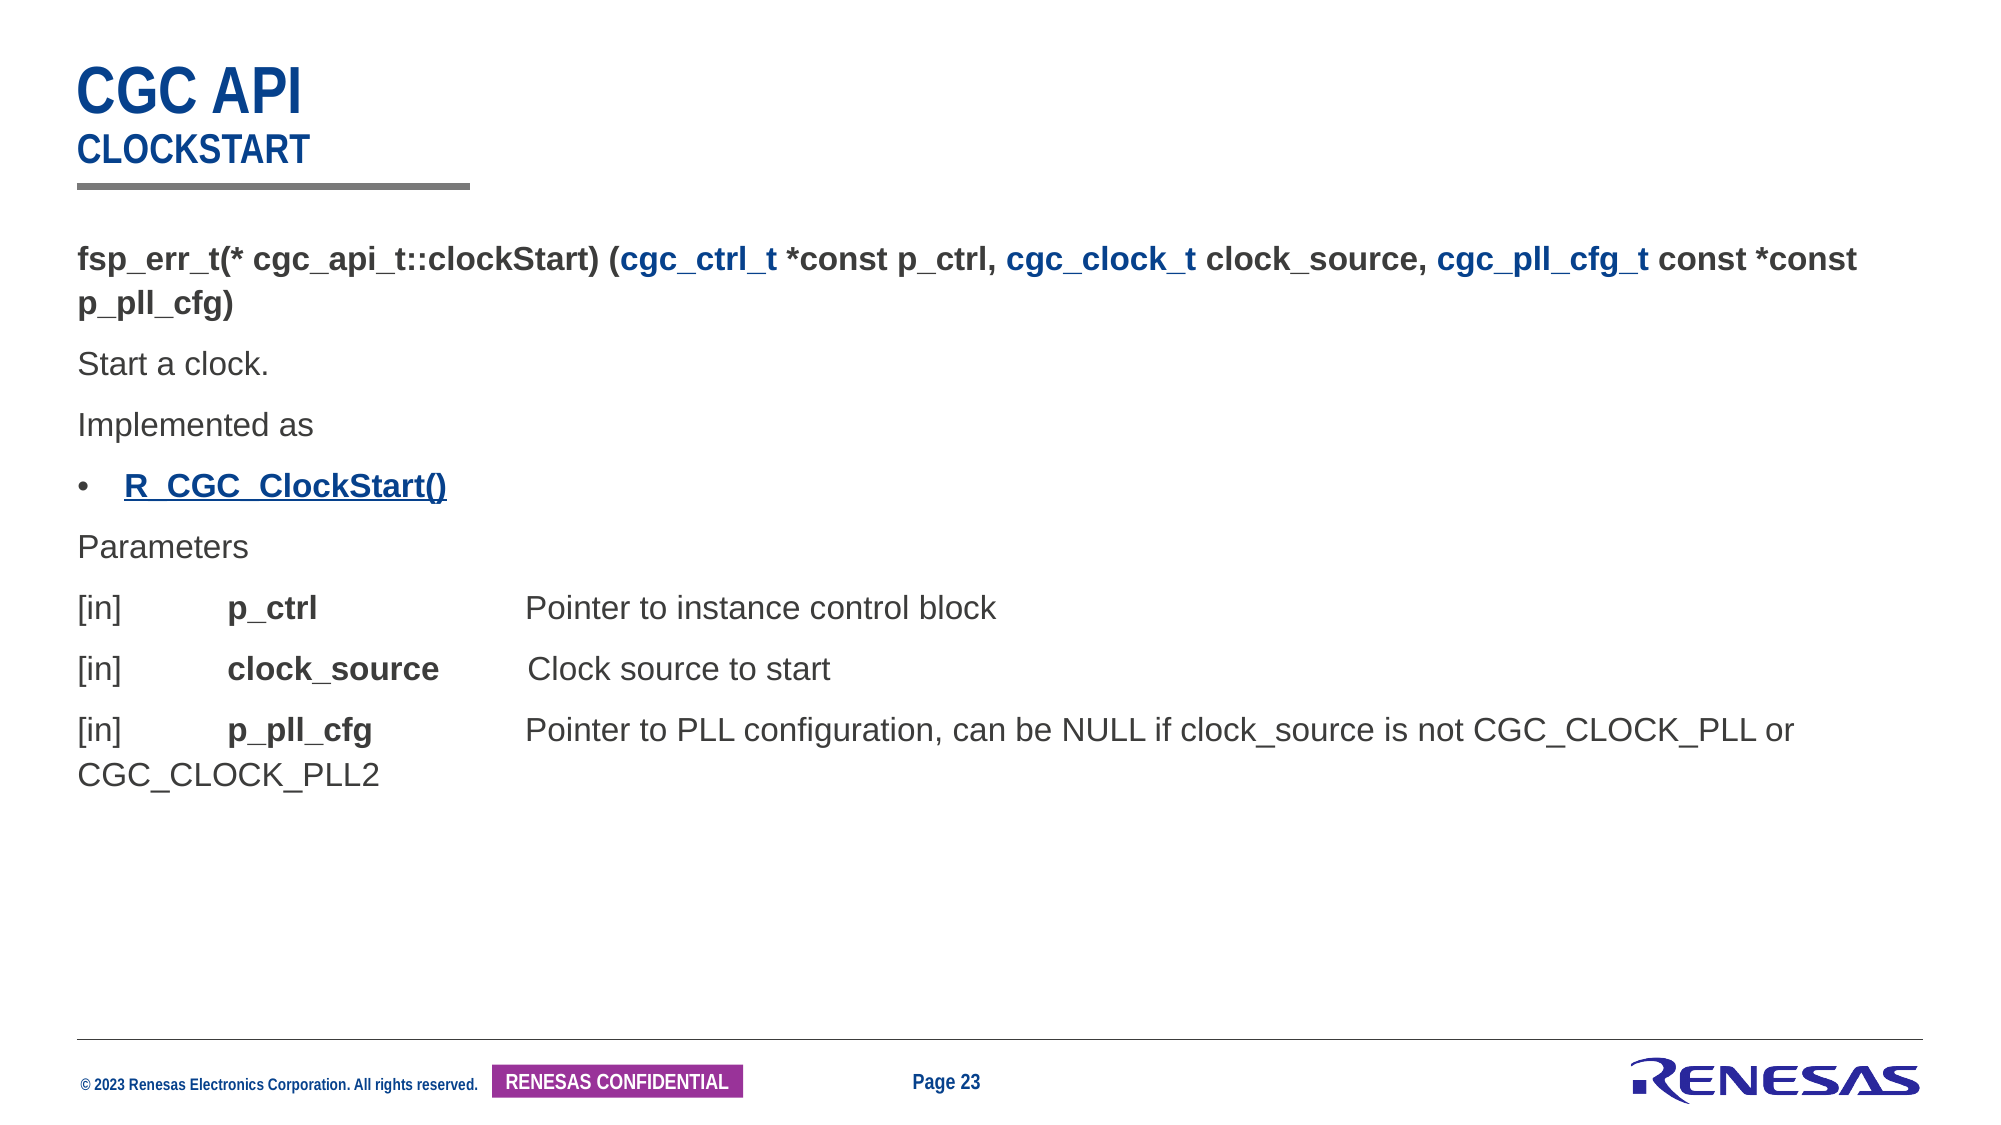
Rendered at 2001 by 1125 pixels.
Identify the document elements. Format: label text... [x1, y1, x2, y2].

title CGC api clockStart [76, 54, 1922, 173]
table_header fsp_err_t(* cgc_api_t::clockStart) (cgc_ctrl_t *const p_ctrl, cgc_clock_t clock_source, cgc_pll_cfg_t const *const p_pll_cfg) Start a clock. Implemented as R_CGC_ClockStart() Parameters [in] p_ctrl Pointer to instance control block [in] clock_source Clock source to start [in] p_pll_cfg Pointer to PLL configuration, can be NULL if clock_source is not CGC_CLOCK_PLL or CGC_CLOCK_PLL2 [62, 225, 1907, 801]
picture [1628, 1055, 1923, 1106]
